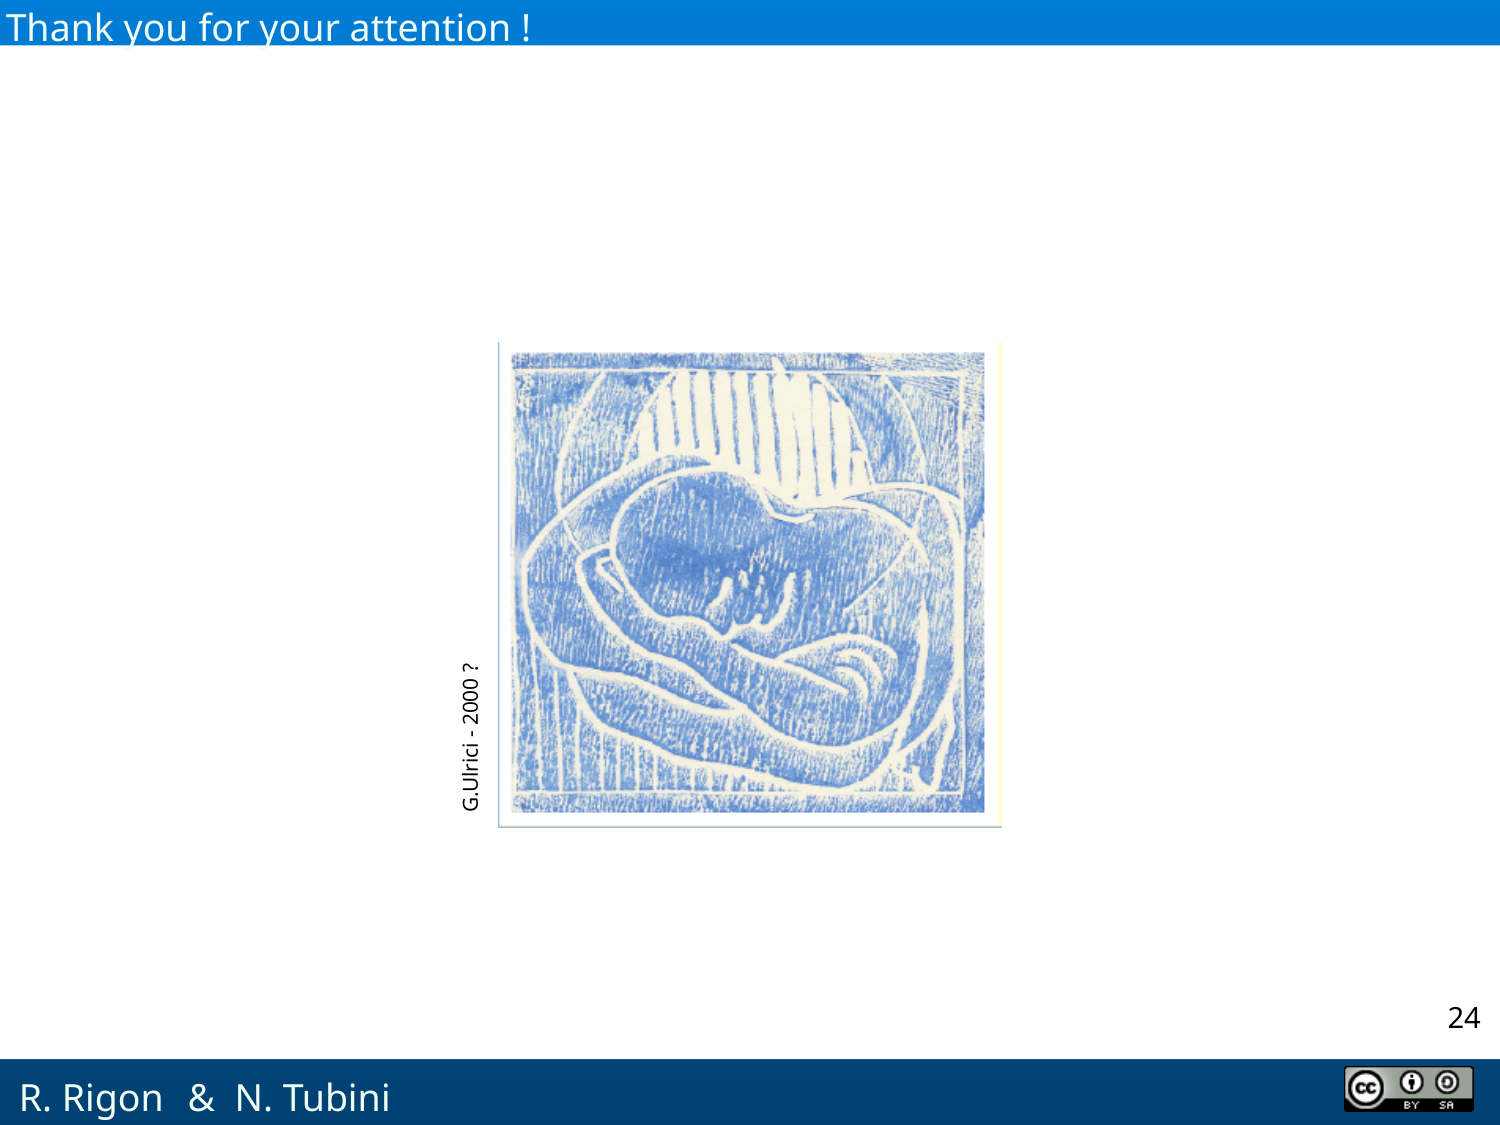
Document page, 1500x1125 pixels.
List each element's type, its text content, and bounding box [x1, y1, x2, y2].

text_box & N. Tubini [172, 1067, 559, 1125]
slide_number 24 [1438, 1001, 1486, 1044]
picture [1344, 1066, 1474, 1112]
text_box Thank you for your attention ! [0, 0, 1241, 56]
text_box G.Ulrici - 2000 ? [451, 413, 488, 819]
picture [497, 342, 1003, 829]
